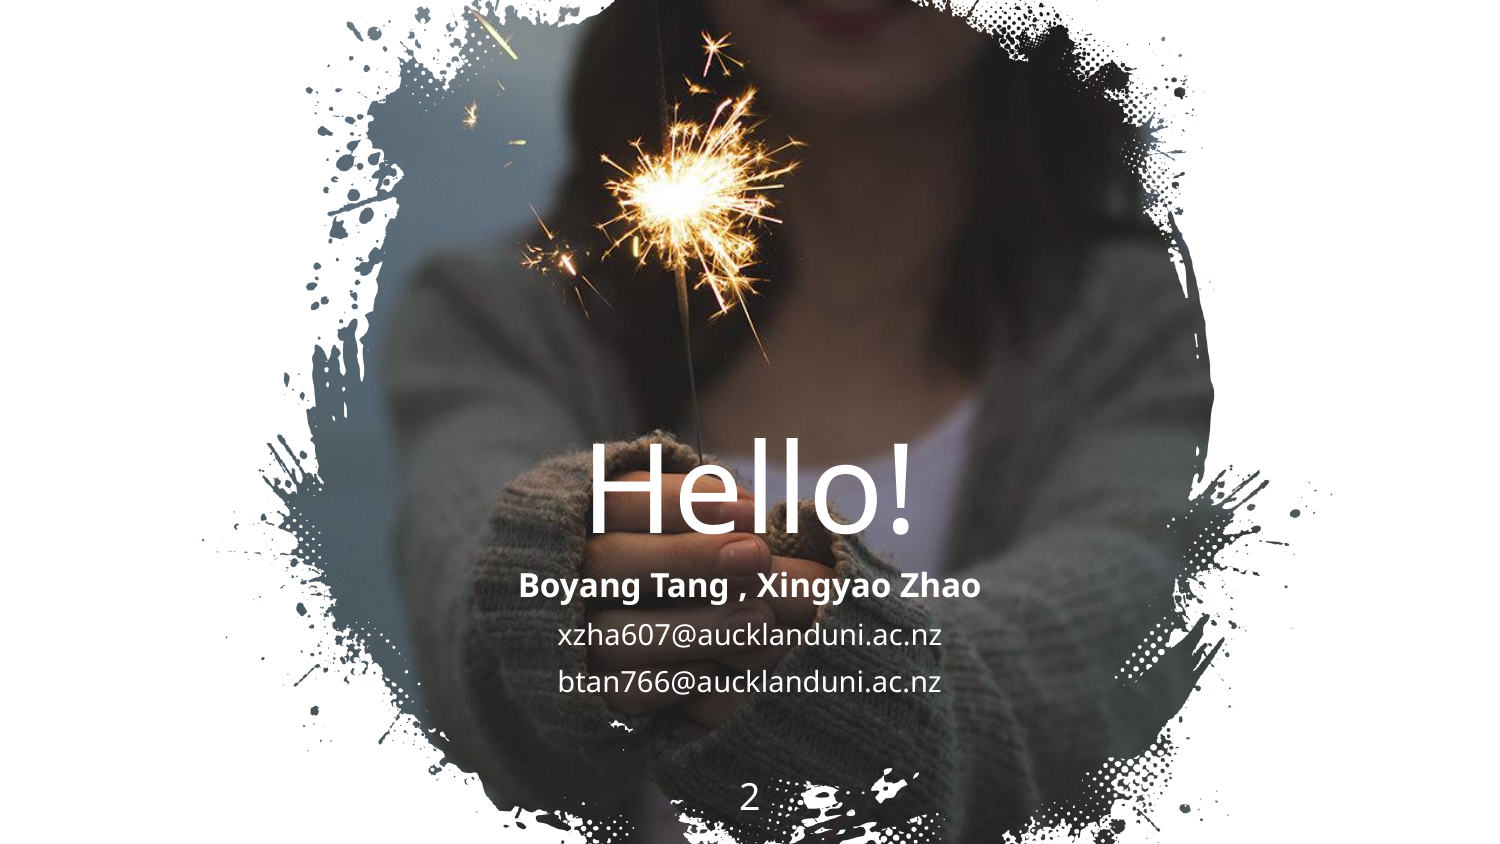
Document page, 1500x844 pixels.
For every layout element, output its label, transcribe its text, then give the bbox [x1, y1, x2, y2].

picture [0, 0, 1500, 844]
title Hello! [209, 383, 1291, 548]
subtitle Boyang Tang , Xingyao Zhao xzha607@aucklanduni.ac.nz btan766@aucklanduni.ac.nz [209, 548, 1291, 799]
slide_number 2 [705, 766, 795, 832]
